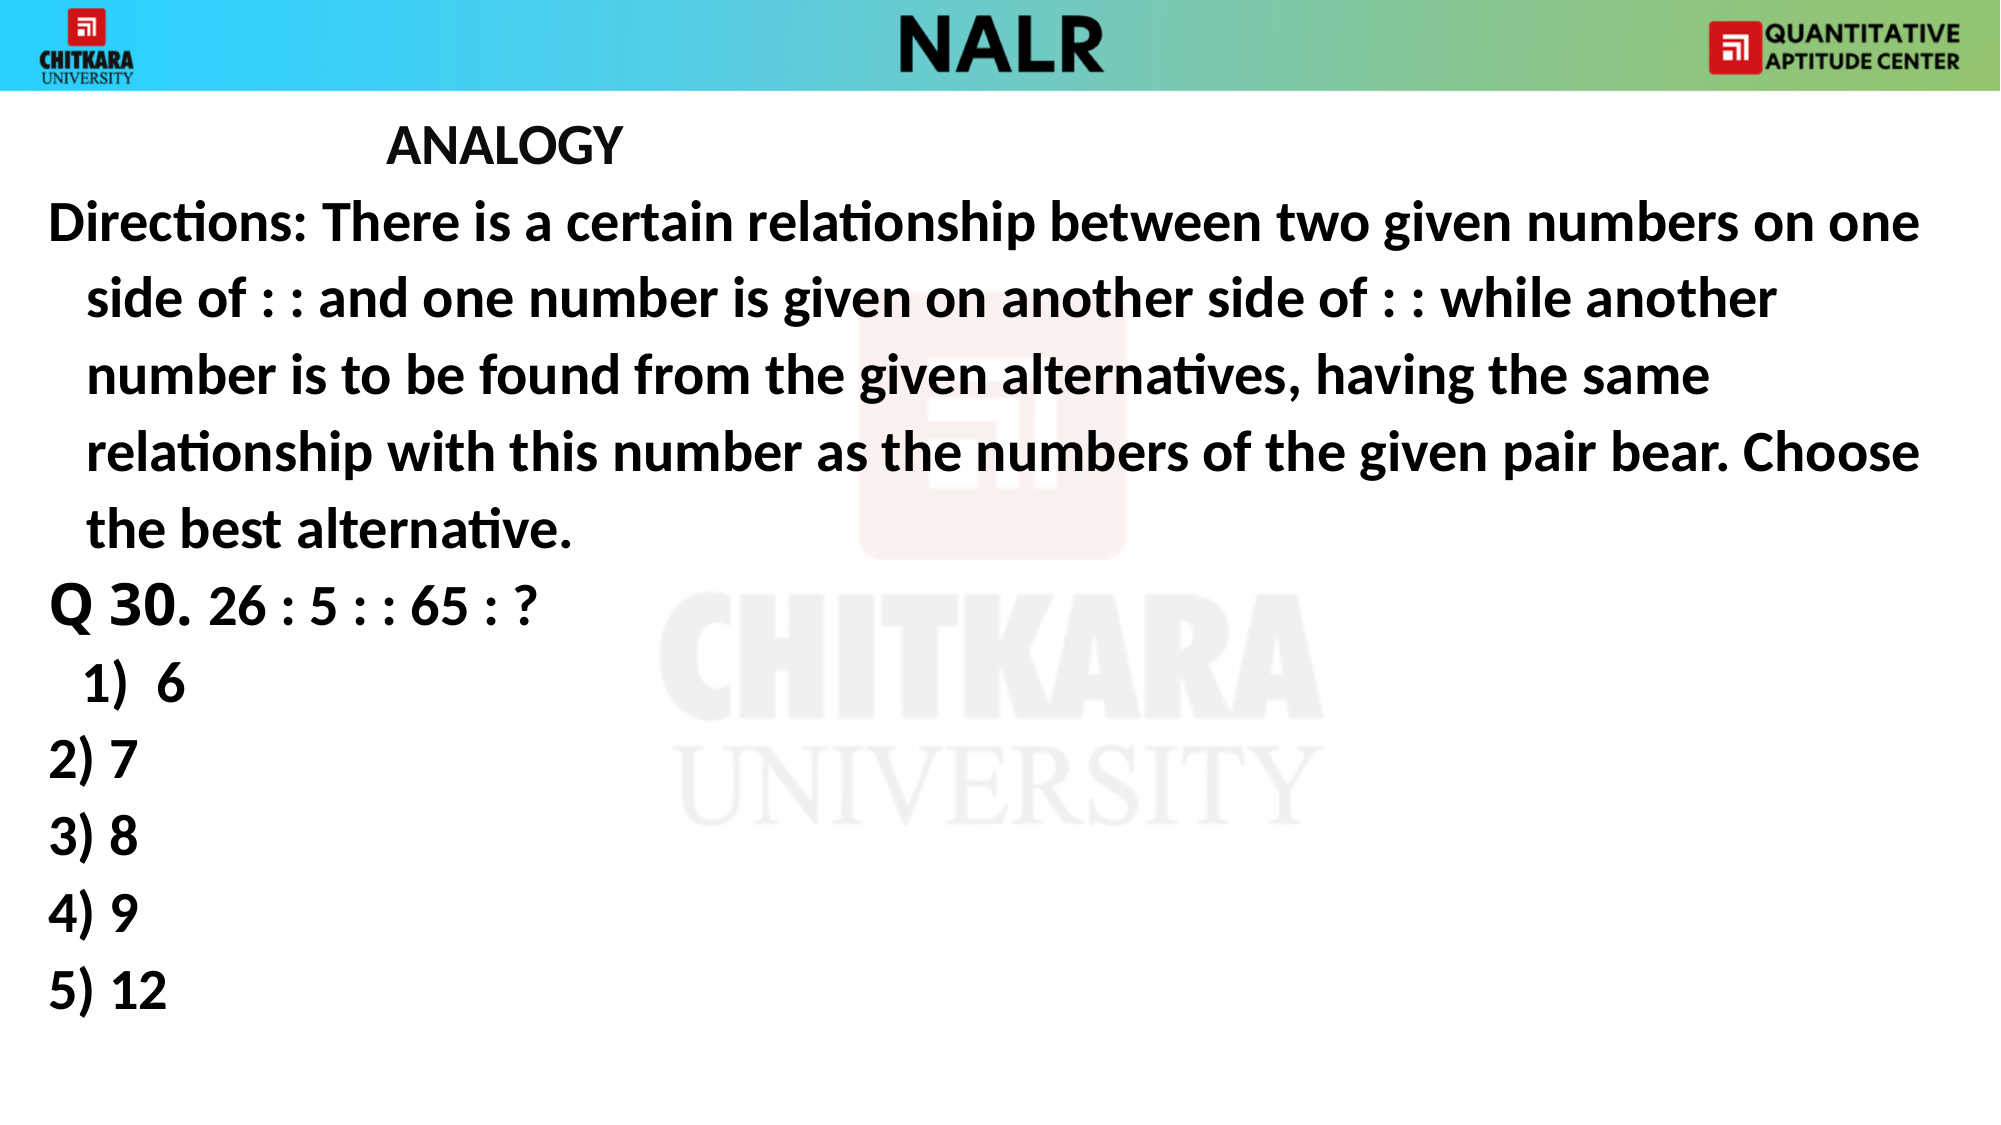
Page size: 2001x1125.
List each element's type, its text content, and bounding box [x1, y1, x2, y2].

list ANALOGY Directions: There is a certain relationship between two given numbers on one side of : : and one number is given on another side of : : while another number is to be found from the given alternatives, having the same relationship with this number as the numbers of the given pair bear. Choose the best alternative. Q 30. 26 : 5 : : 65 : ? 6 2) 7 3) 8 4) 9 5) 12 [33, 91, 1959, 1053]
title [41, 31, 1959, 91]
picture [0, 0, 2000, 1125]
